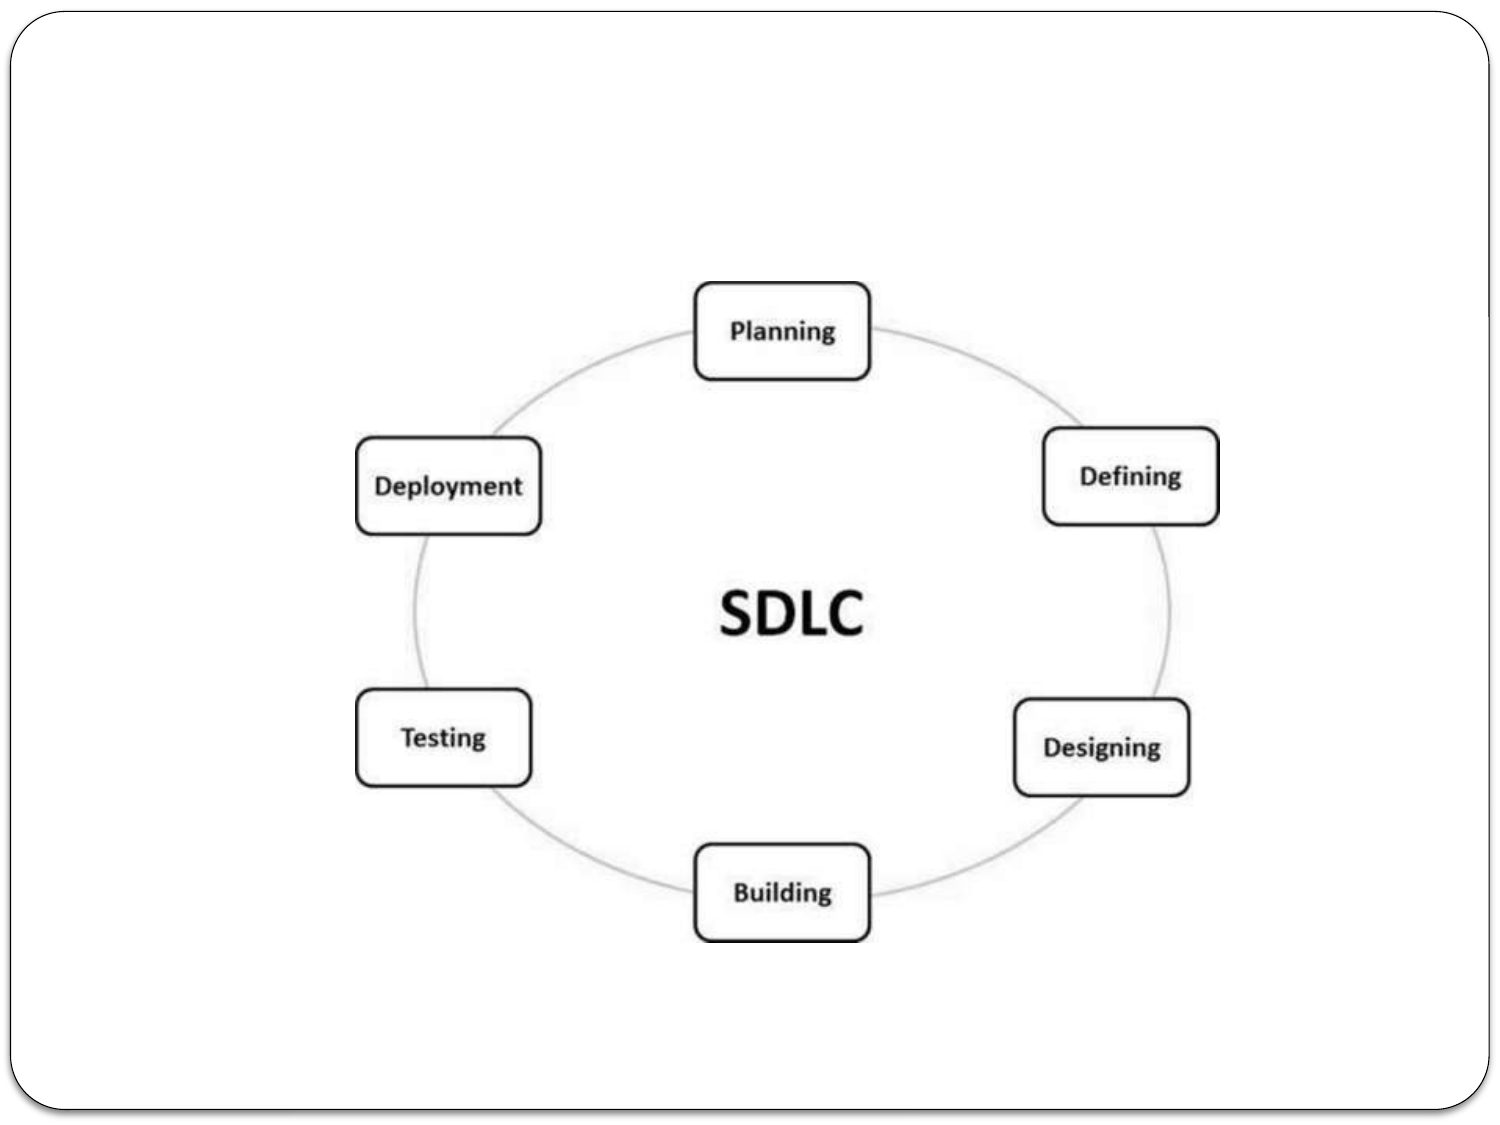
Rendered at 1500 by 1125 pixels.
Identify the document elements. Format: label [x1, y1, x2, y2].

list [355, 281, 1220, 944]
